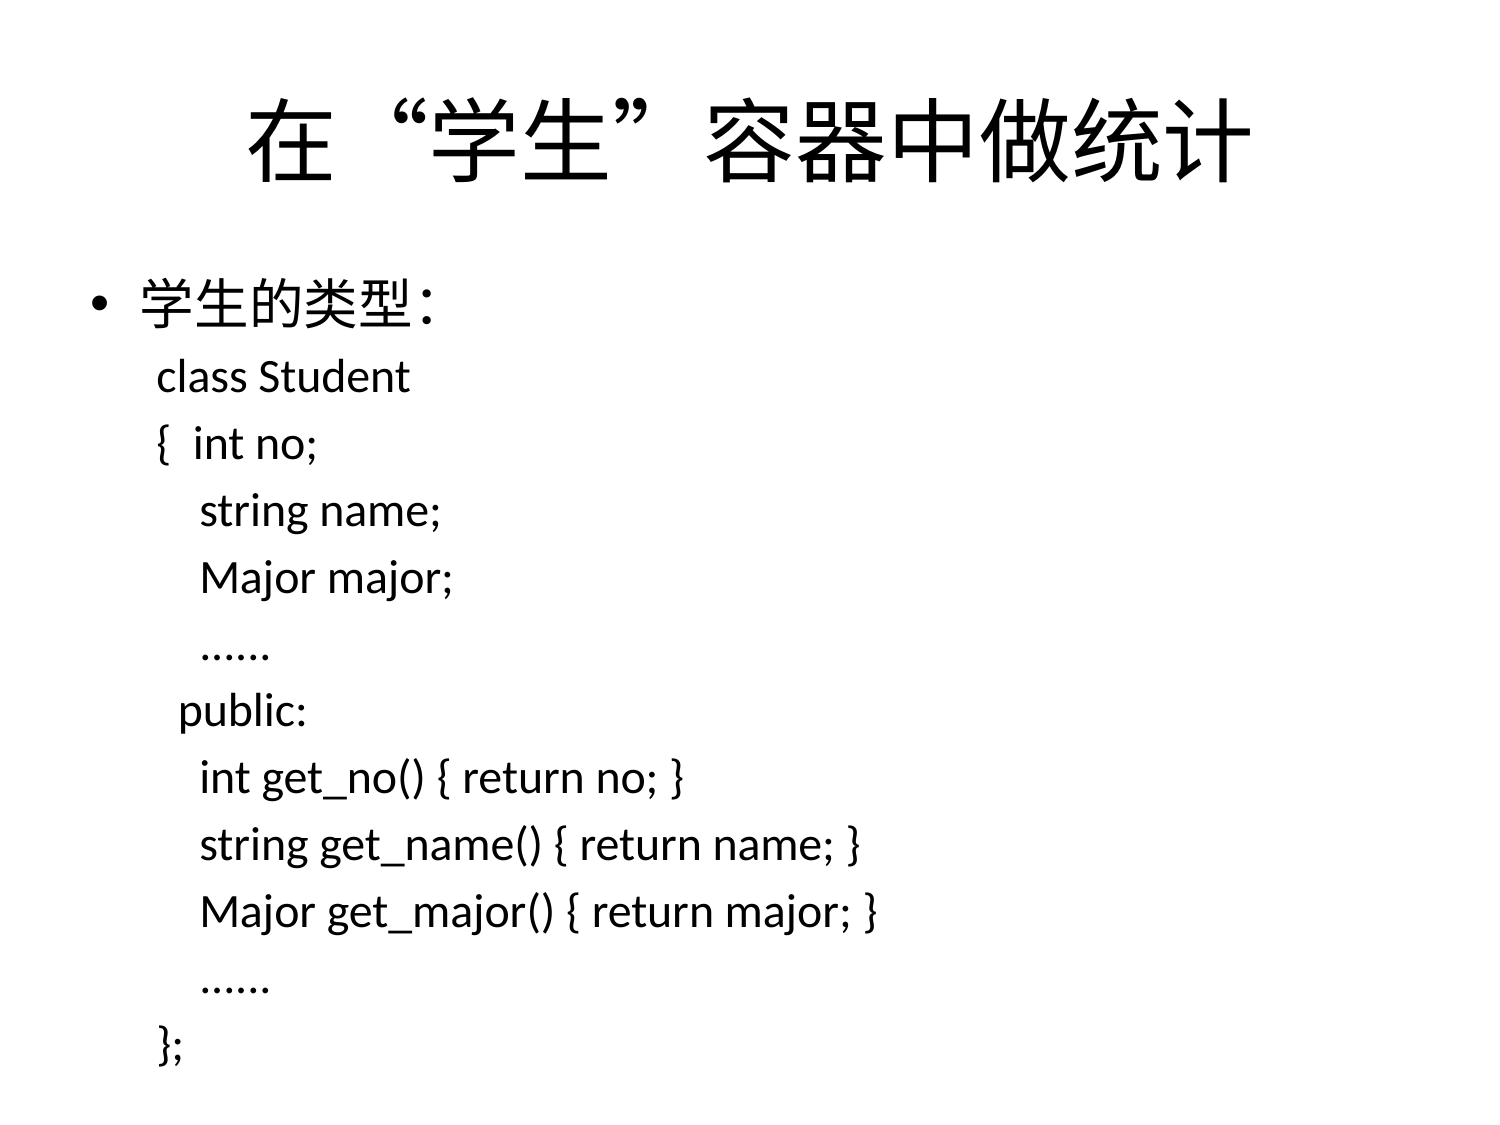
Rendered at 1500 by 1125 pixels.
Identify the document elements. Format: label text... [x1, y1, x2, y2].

list 学生的类型： class Student { int no; string name; Major major; ...... public: int get_no() { return no; } string get_name() { return name; } Major get_major() { return major; } ...... }; [75, 262, 1425, 1083]
title 在“学生”容器中做统计 [75, 45, 1425, 233]
